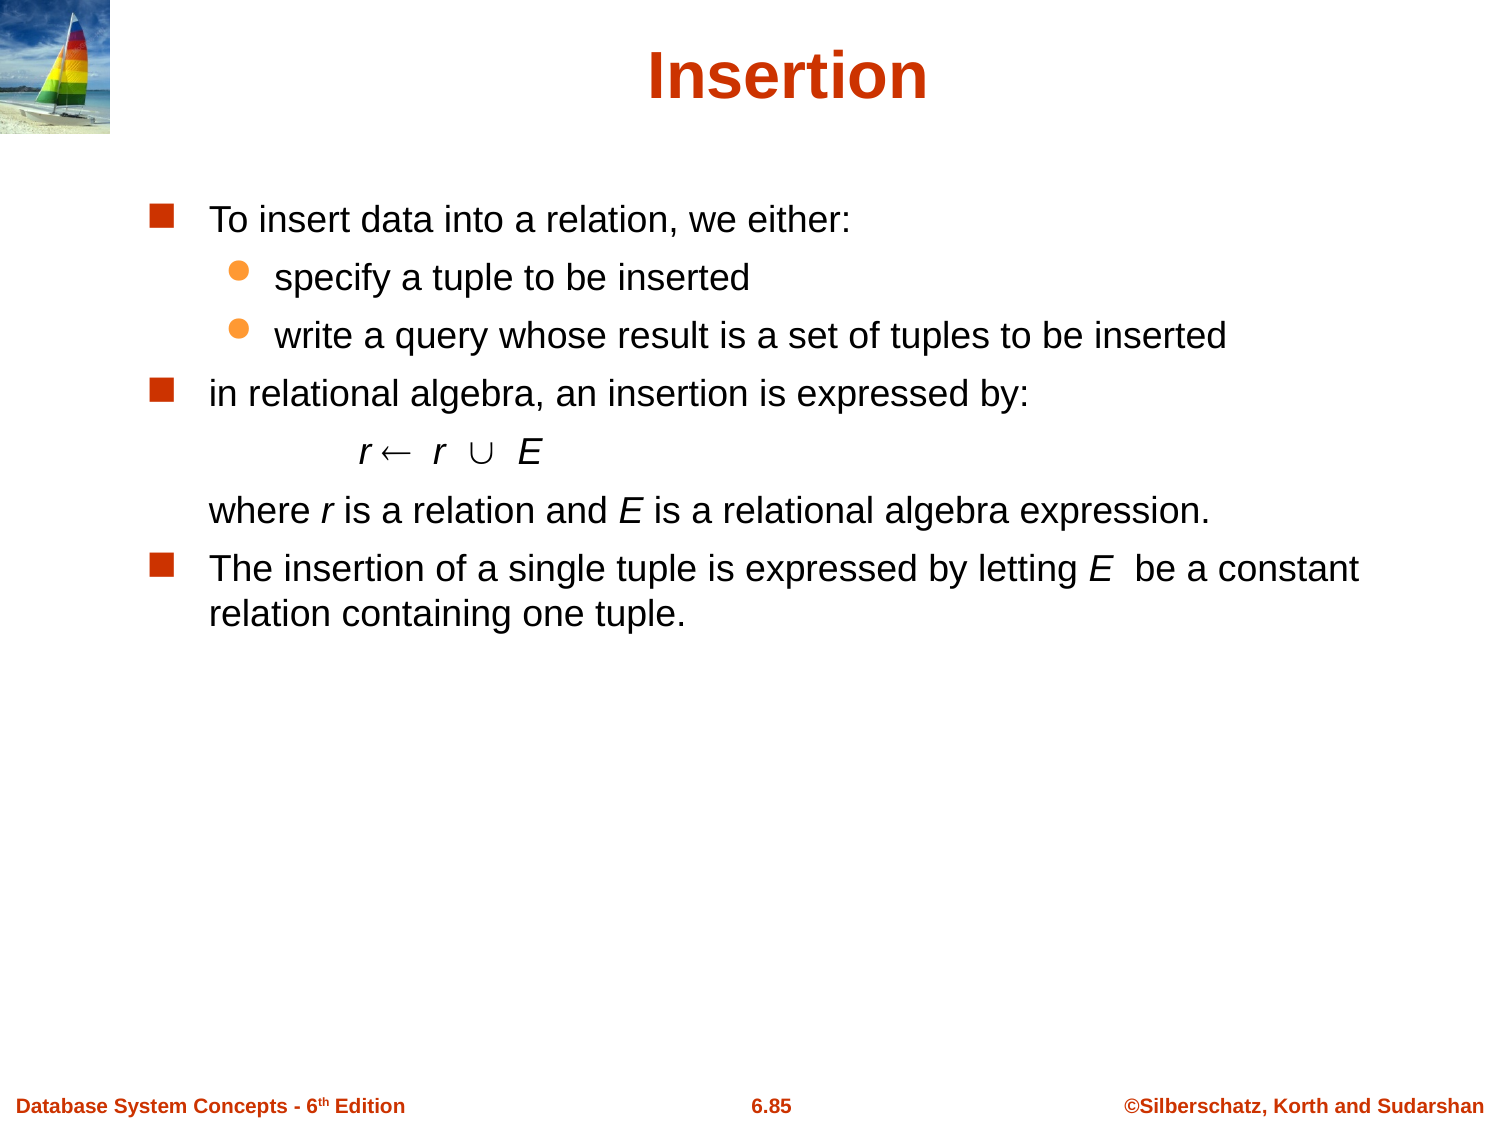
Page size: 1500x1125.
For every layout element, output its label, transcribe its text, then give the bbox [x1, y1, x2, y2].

title Insertion [125, 18, 1452, 120]
picture [0, 0, 110, 134]
list To insert data into a relation, we either: specify a tuple to be inserted write a query whose result is a set of tuples to be inserted in relational algebra, an insertion is expressed by: r  r  E where r is a relation and E is a relational algebra expression. The insertion of a single tuple is expressed by letting E be a constant relation containing one tuple. [137, 187, 1425, 988]
